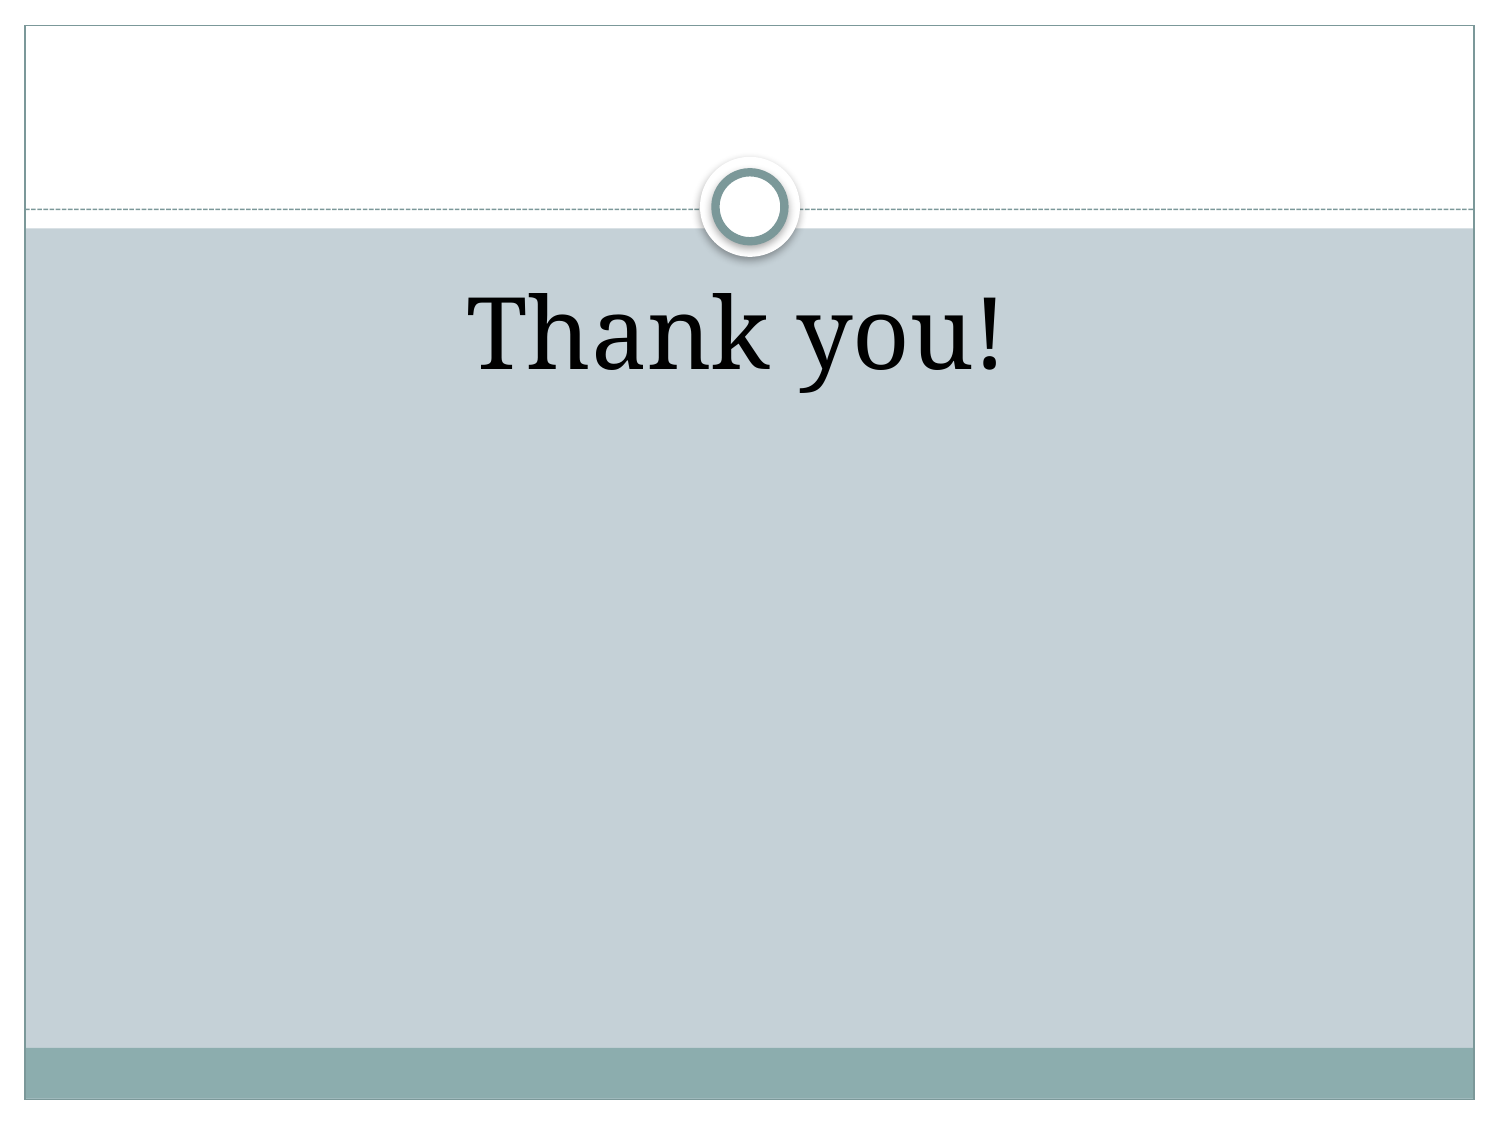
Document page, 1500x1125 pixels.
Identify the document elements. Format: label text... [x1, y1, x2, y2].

list Thank you! [75, 262, 1425, 658]
